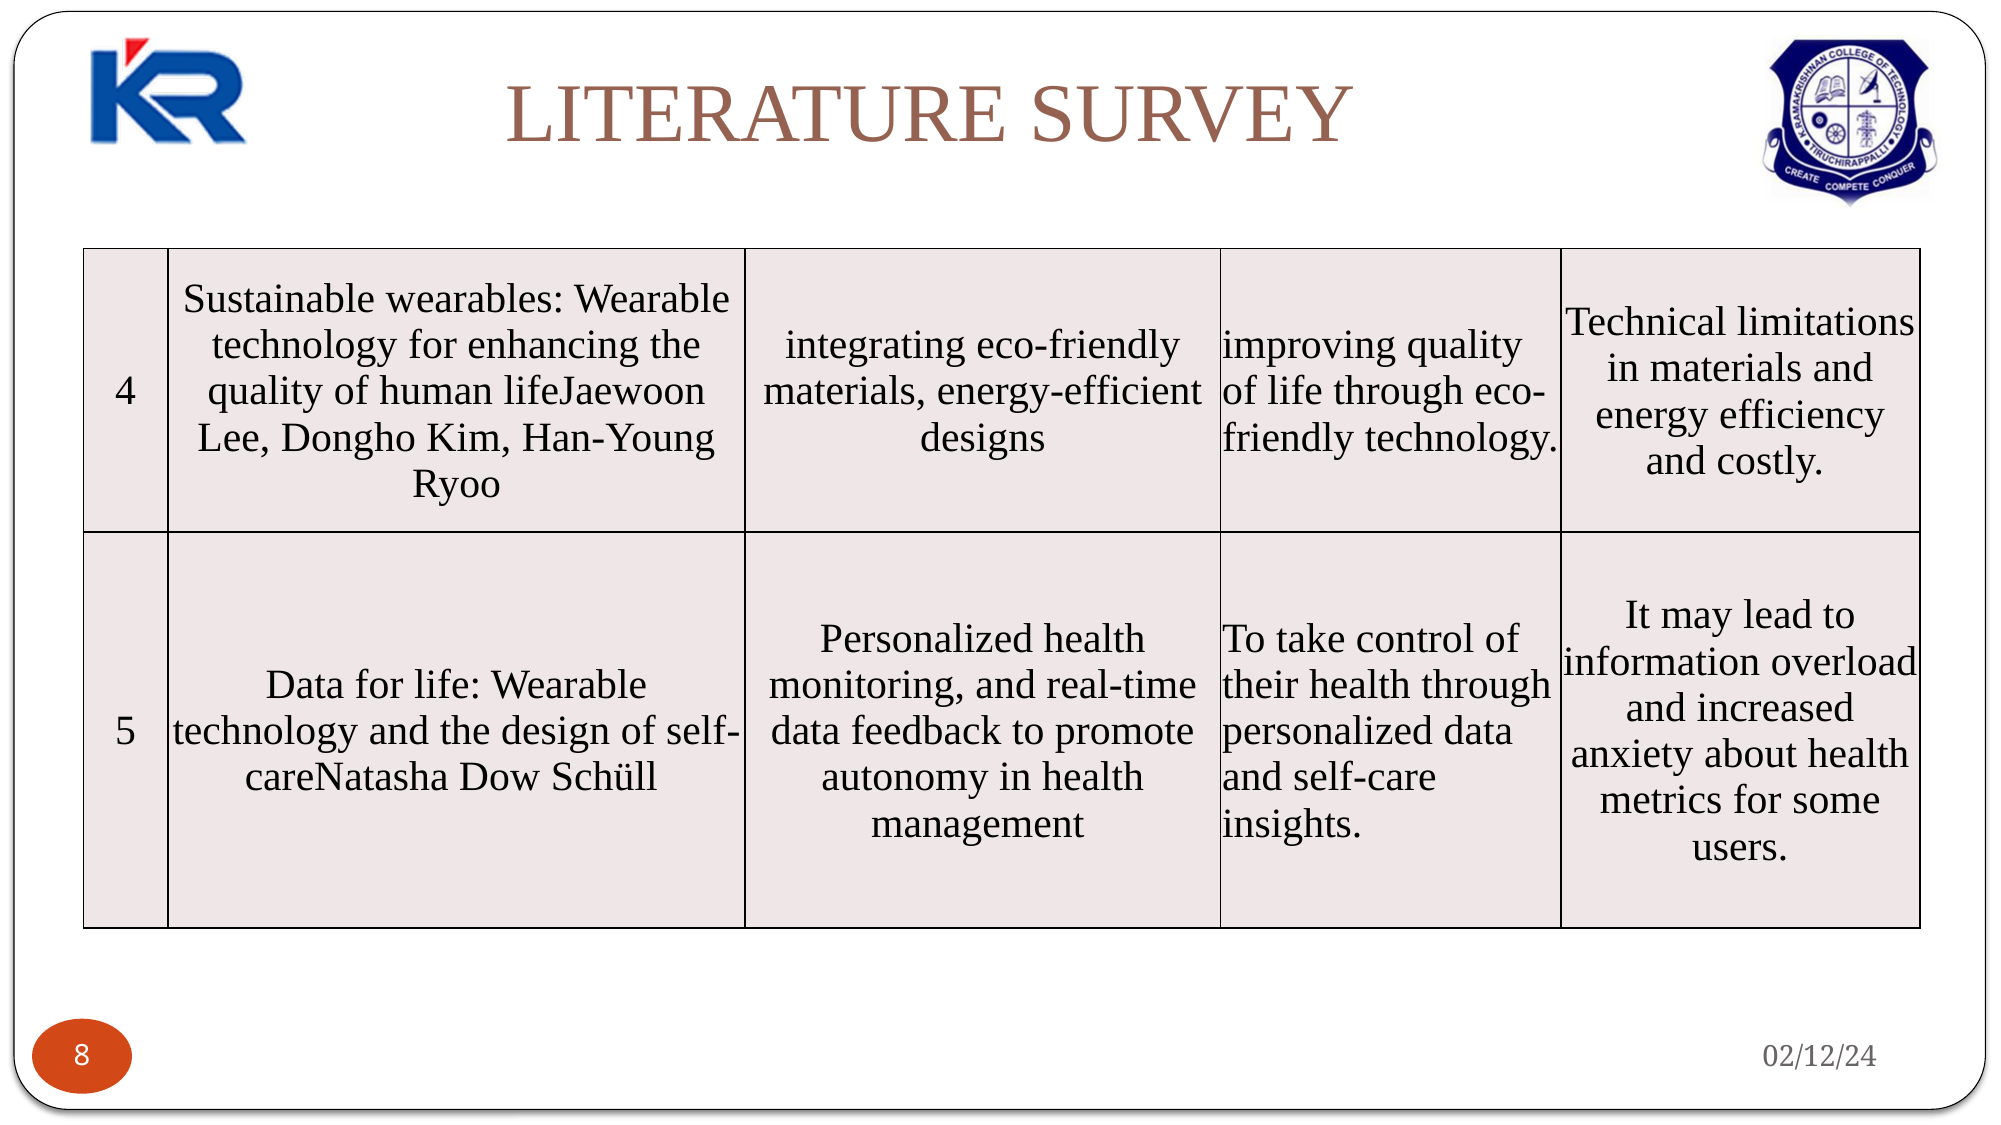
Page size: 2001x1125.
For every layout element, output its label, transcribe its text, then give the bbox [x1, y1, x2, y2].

table_header Technical limitations in materials and energy efficiency and costly. [1562, 249, 1919, 531]
table_cell Personalized health monitoring, and real-time data feedback to promote autonomy in health management [746, 533, 1220, 927]
table_header improving quality of life through eco-friendly technology. [1221, 249, 1560, 531]
title LITERATURE SURVEY [200, 45, 1748, 174]
table_cell To take control of their health through personalized data and self-care insights. [1221, 533, 1560, 927]
picture [83, 29, 255, 151]
picture [1754, 21, 1952, 219]
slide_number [1350, 1015, 1892, 1094]
slide_number 8 [32, 1018, 132, 1094]
table_header integrating eco-friendly materials, energy-efficient designs [746, 249, 1220, 531]
table_cell 5 [84, 533, 167, 927]
table_cell It may lead to information overload and increased anxiety about health metrics for some users. [1562, 533, 1919, 927]
table_header Sustainable wearables: Wearable technology for enhancing the quality of human lifeJaewoon Lee, Dongho Kim, Han-Young Ryoo [169, 249, 744, 531]
table_cell Data for life: Wearable technology and the design of self-careNatasha Dow Schüll [169, 533, 744, 927]
table_header 4 [84, 249, 167, 531]
